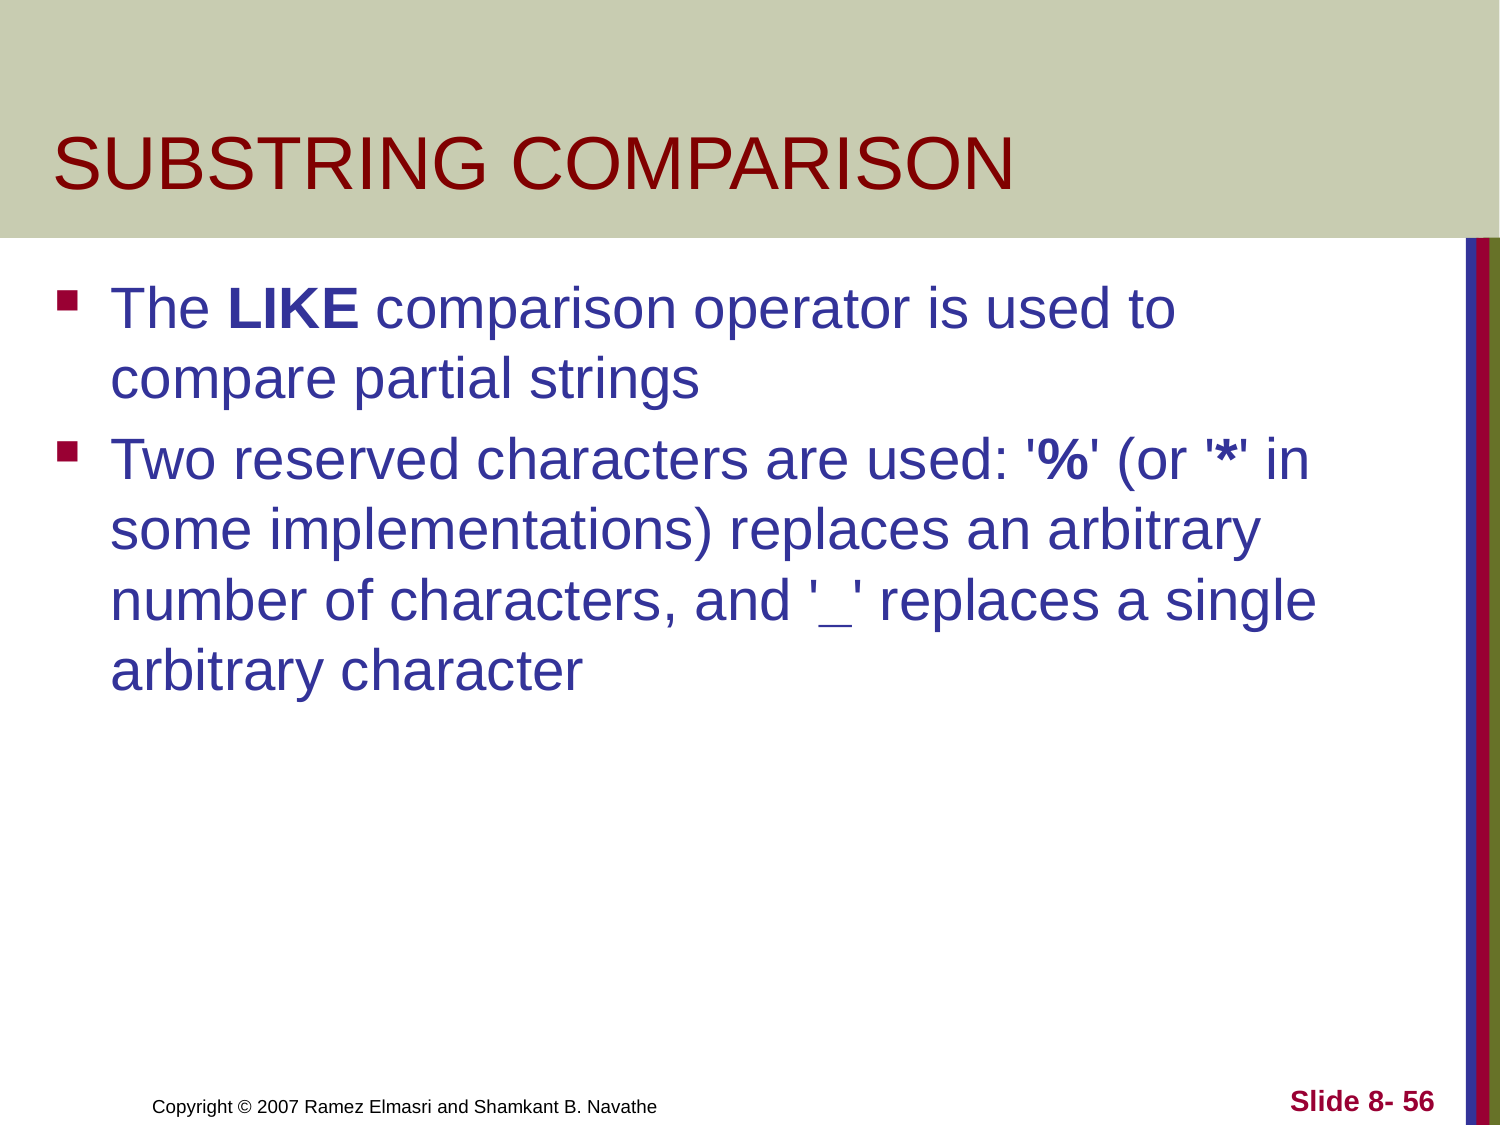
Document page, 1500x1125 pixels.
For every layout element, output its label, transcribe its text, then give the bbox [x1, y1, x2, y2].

title SUBSTRING COMPARISON [37, 49, 1317, 213]
list The LIKE comparison operator is used to compare partial strings Two reserved characters are used: '%' (or '*' in some implementations) replaces an arbitrary number of characters, and '_' replaces a single arbitrary character [39, 262, 1400, 1013]
slide_number Slide 8- 56 [1137, 1050, 1450, 1125]
